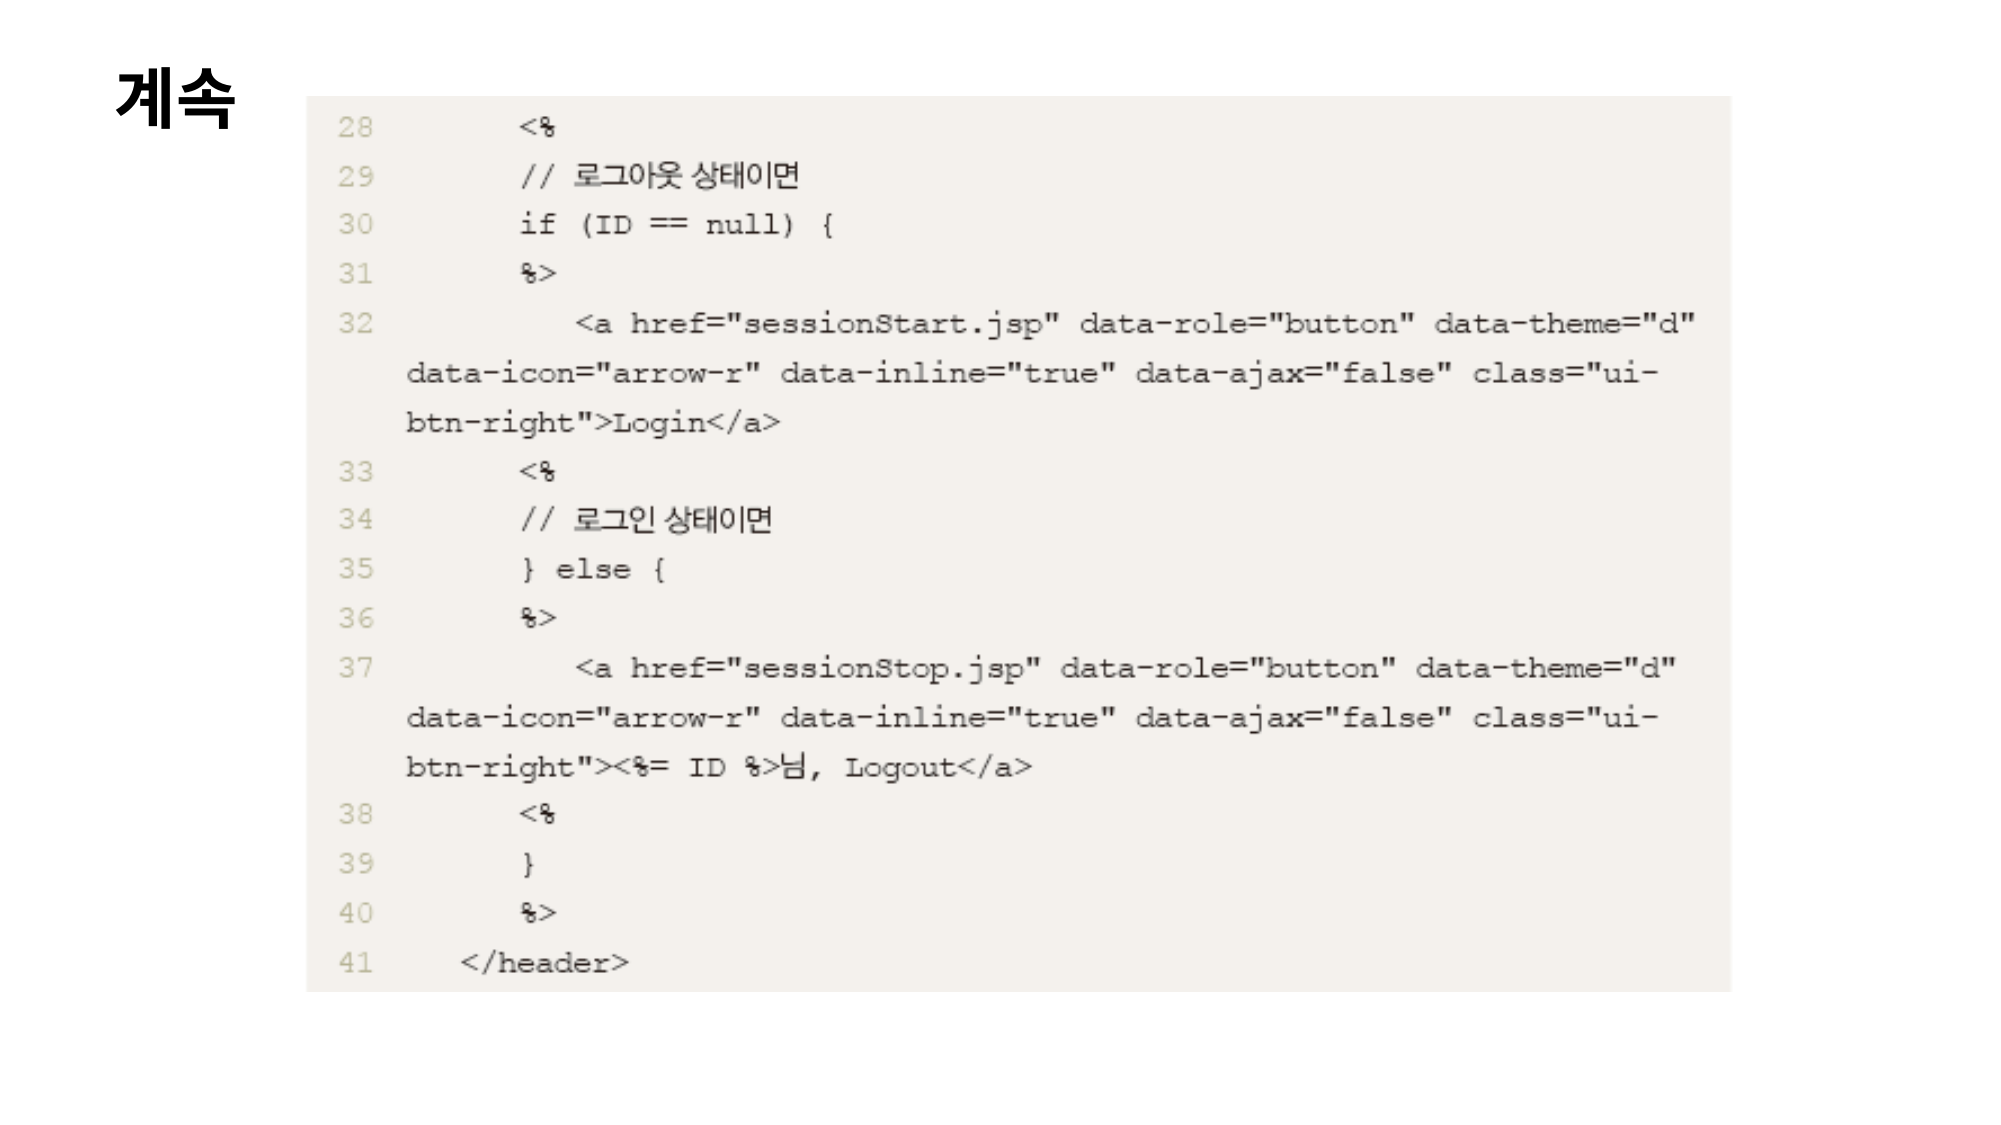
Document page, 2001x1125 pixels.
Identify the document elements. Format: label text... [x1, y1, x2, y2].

title 계속 [99, 3, 1900, 191]
picture [304, 96, 1745, 993]
